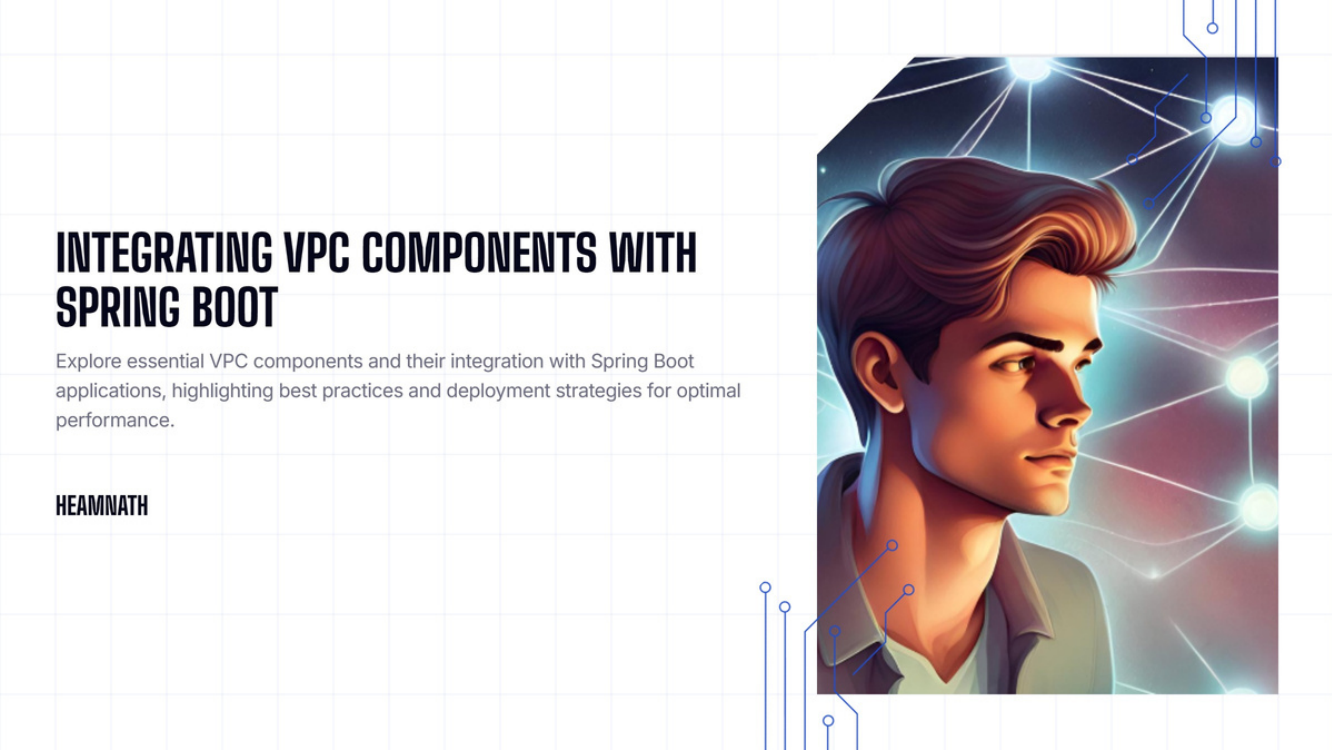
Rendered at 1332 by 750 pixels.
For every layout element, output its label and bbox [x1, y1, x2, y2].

text_box [0, 0, 1332, 750]
